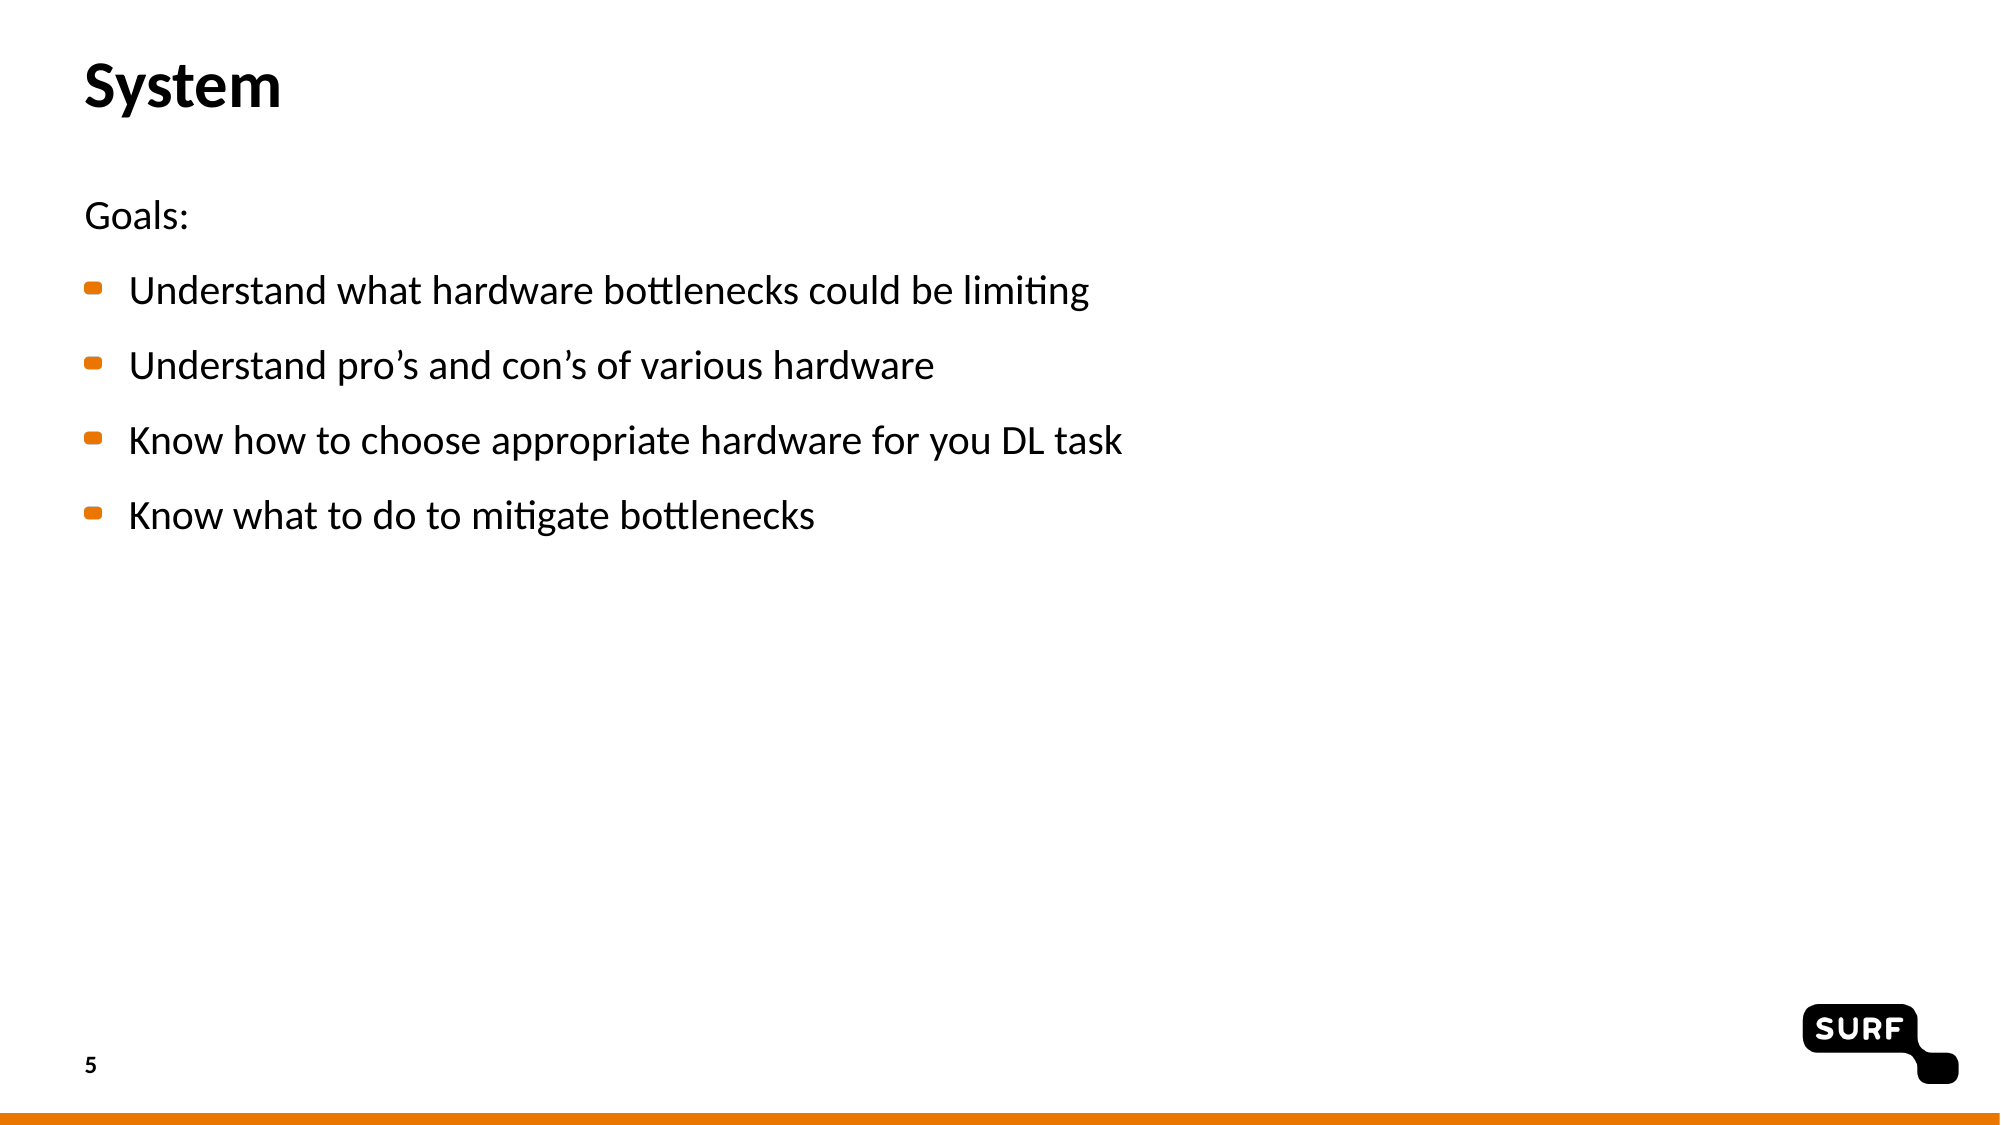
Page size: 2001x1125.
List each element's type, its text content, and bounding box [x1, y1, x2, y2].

picture [84, 498, 102, 528]
picture [84, 423, 102, 453]
picture [1802, 1004, 1959, 1084]
slide_number 5 [84, 1045, 149, 1082]
list Goals: Understand what hardware bottlenecks could be limiting Understand pro’s and con’s of various hardware Know how to choose appropriate hardware for you DL task Know what to do to mitigate bottlenecks [84, 187, 1706, 919]
picture [84, 273, 102, 303]
picture [84, 348, 102, 378]
title System [85, 44, 1914, 144]
